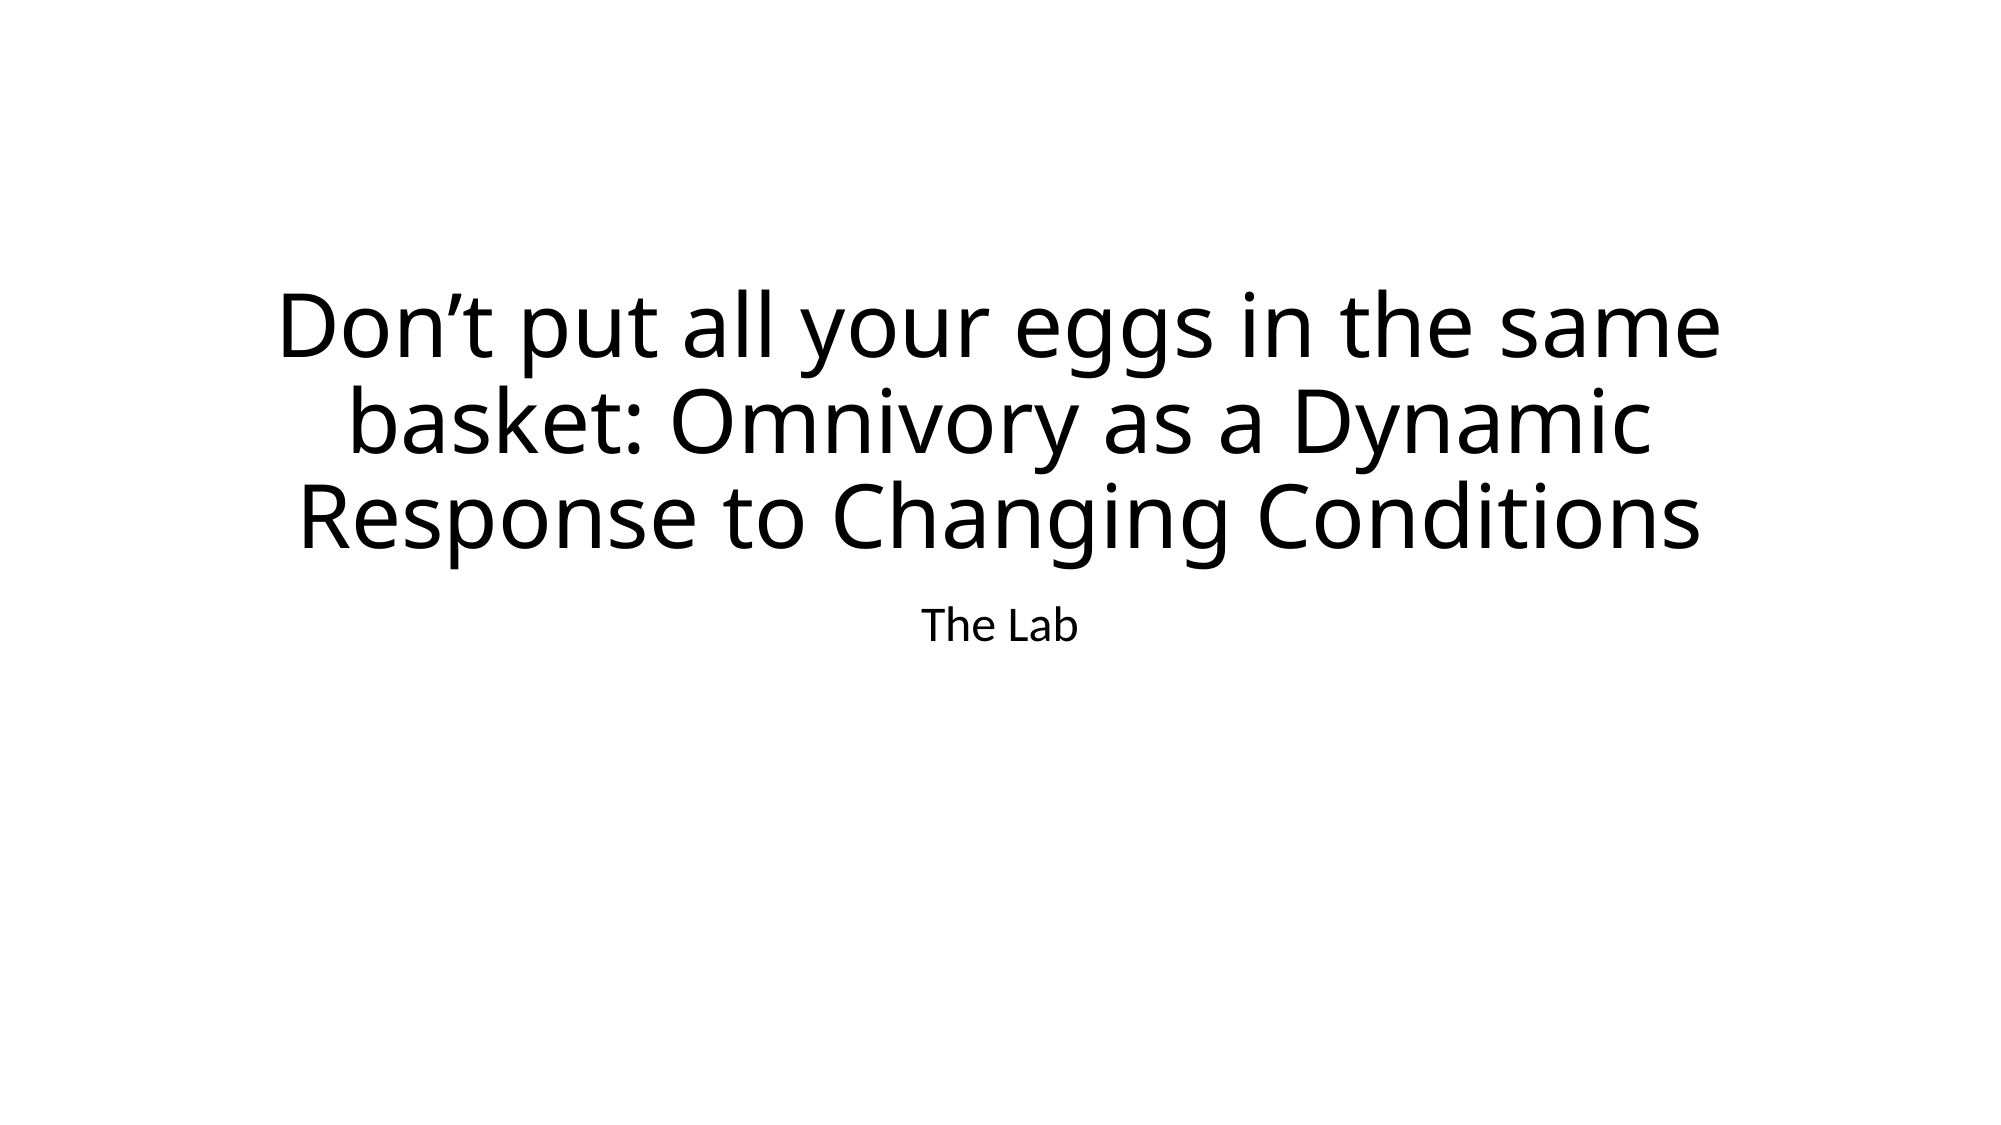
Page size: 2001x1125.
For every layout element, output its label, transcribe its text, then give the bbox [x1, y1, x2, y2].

subtitle The Lab [249, 590, 1750, 863]
title Don’t put all your eggs in the same basket: Omnivory as a Dynamic Response to Changing Conditions [249, 184, 1750, 576]
